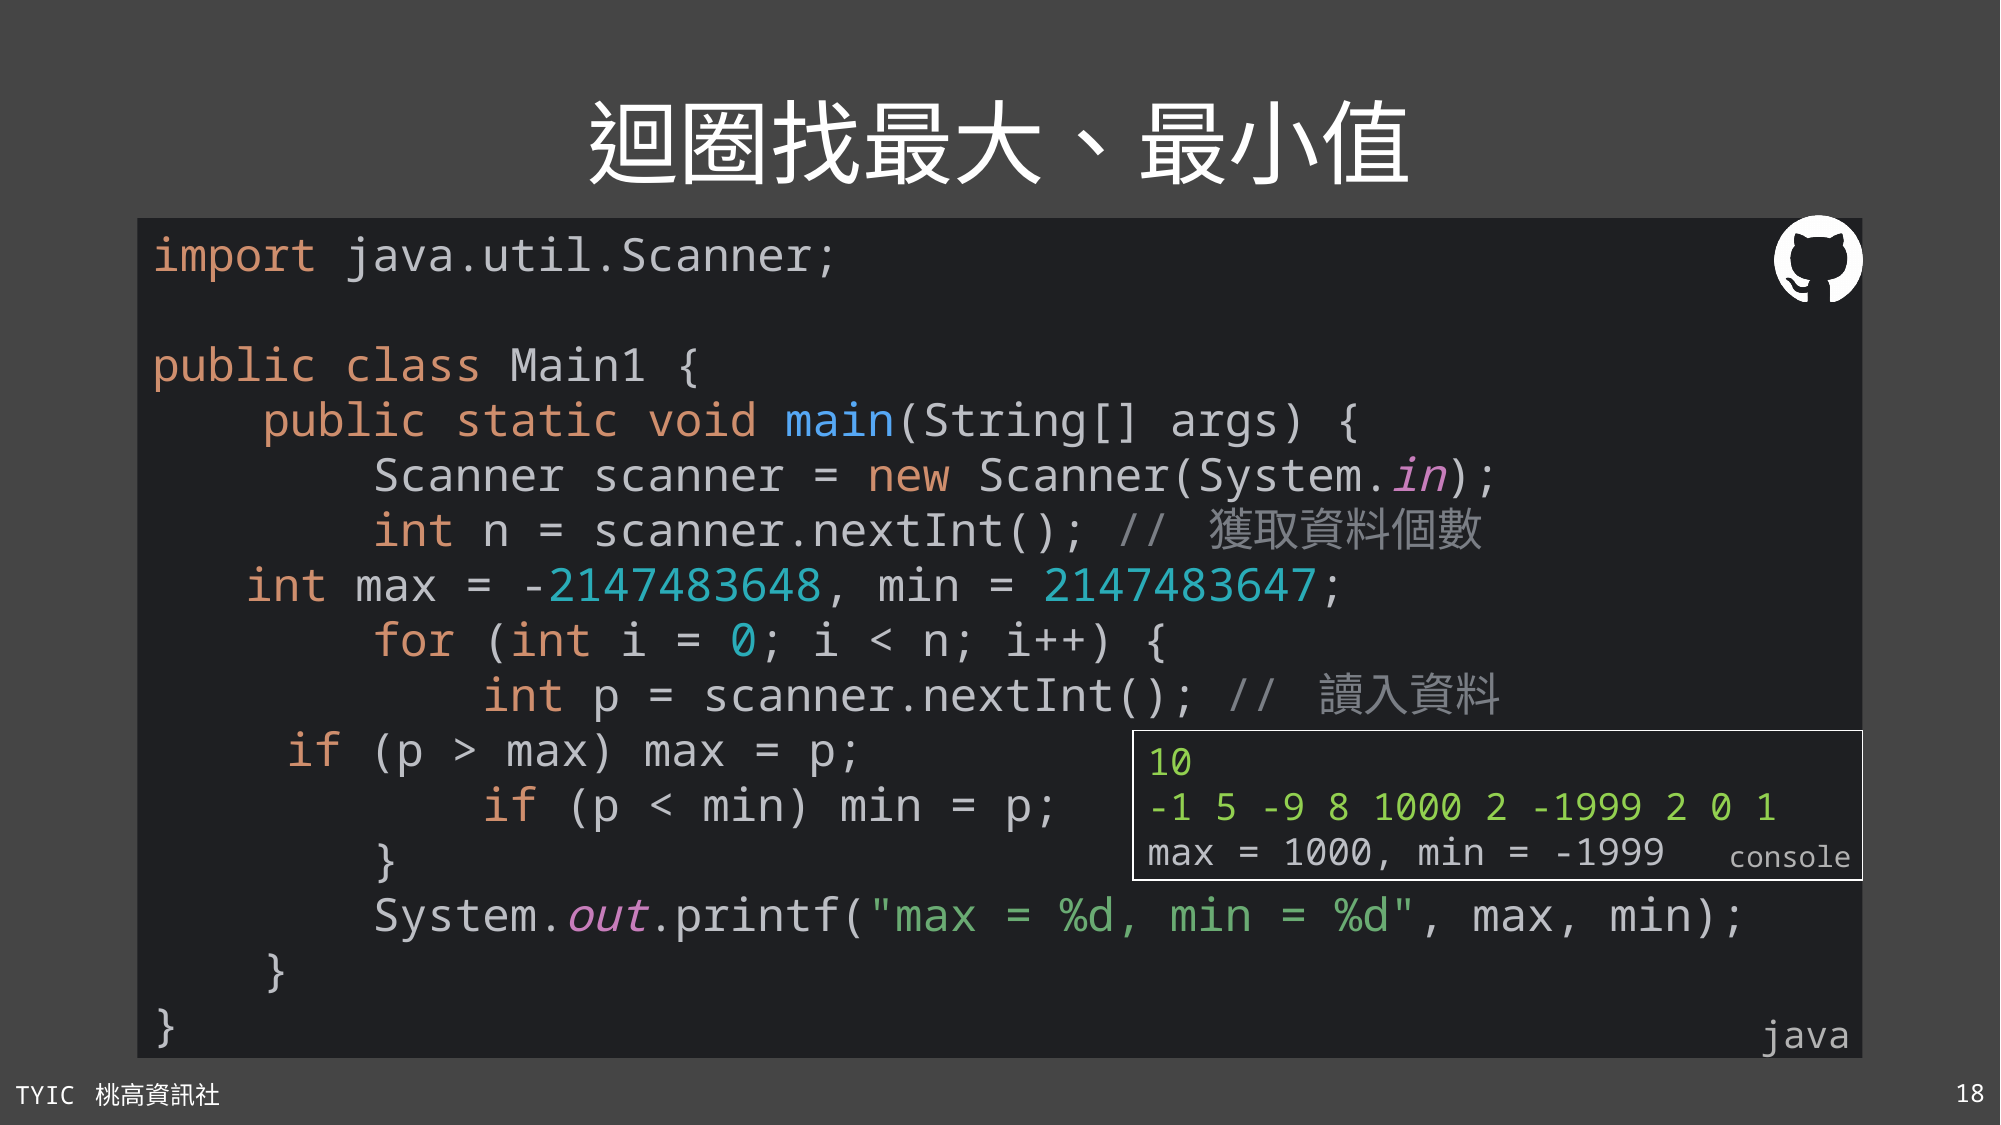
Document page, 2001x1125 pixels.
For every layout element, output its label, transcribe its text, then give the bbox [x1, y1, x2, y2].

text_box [137, 213, 1863, 1064]
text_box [1132, 729, 1863, 882]
title 迴圈找最大、最小值 [137, 39, 1863, 213]
